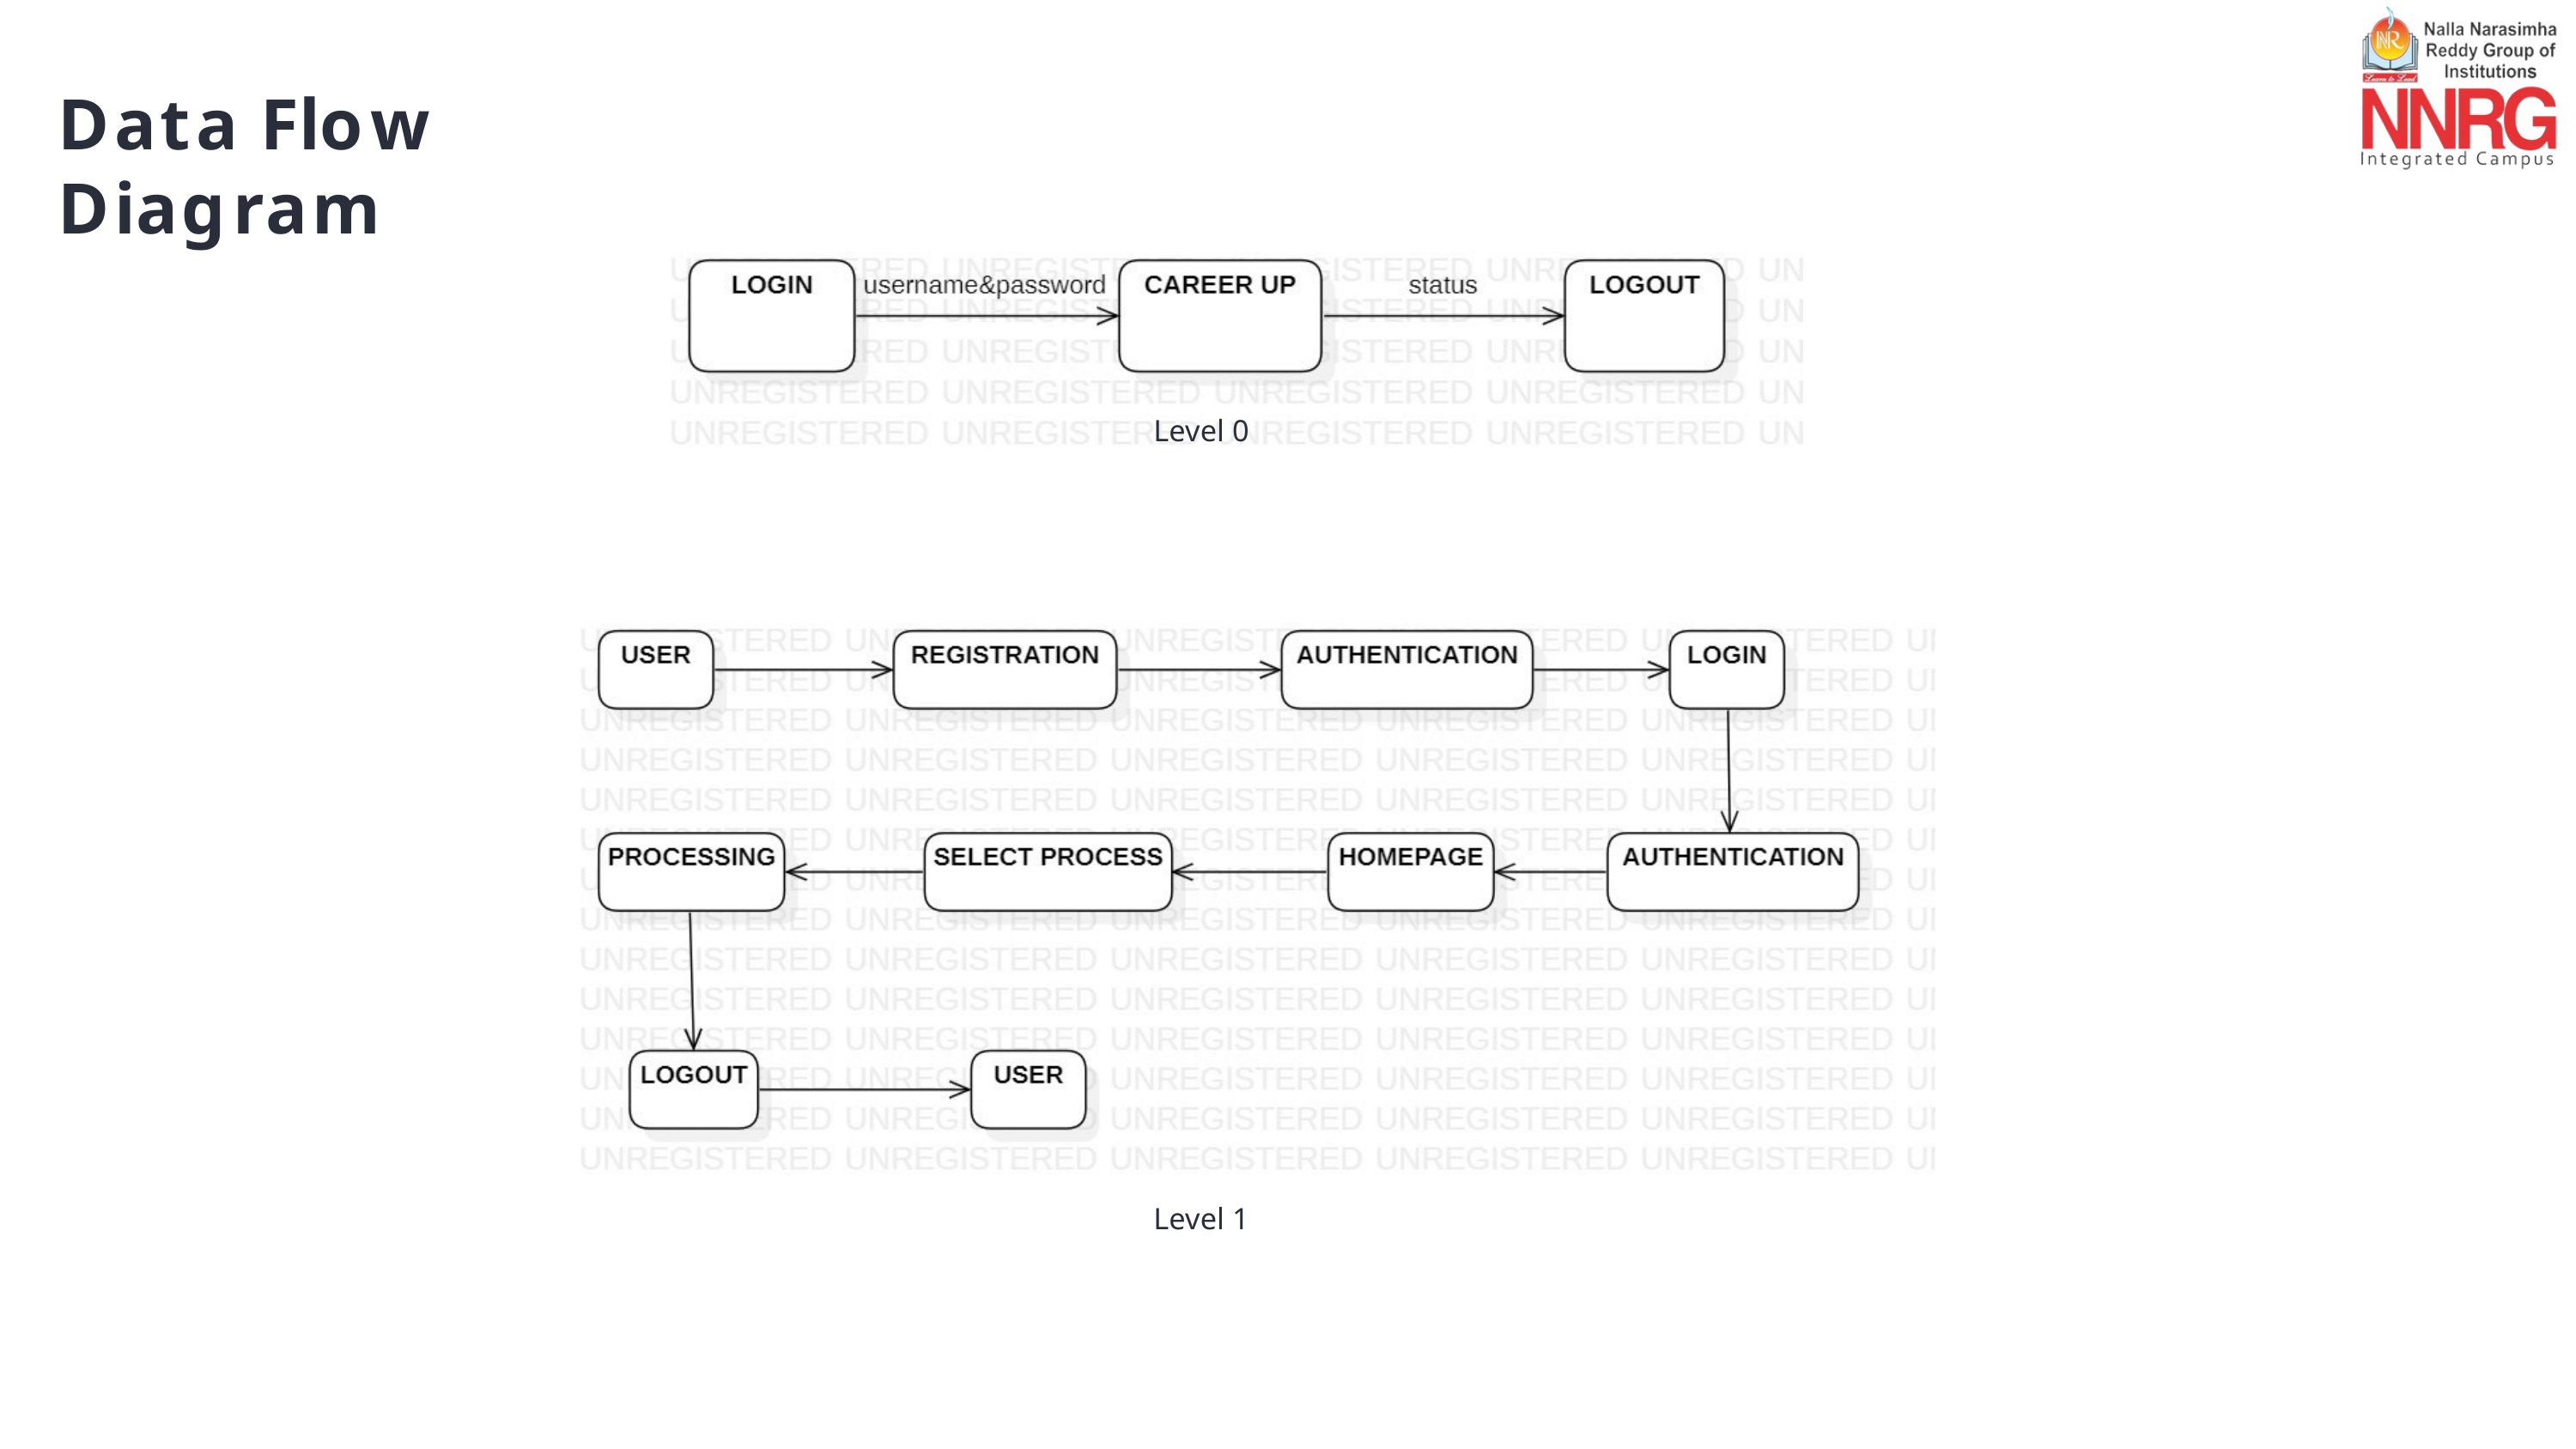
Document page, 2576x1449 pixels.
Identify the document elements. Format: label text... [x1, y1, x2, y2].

picture [2361, 6, 2569, 171]
picture [670, 251, 1803, 448]
text_box Level 1 [1151, 1197, 1252, 1236]
title Data Flow Diagram [56, 78, 741, 323]
picture [580, 622, 1936, 1175]
